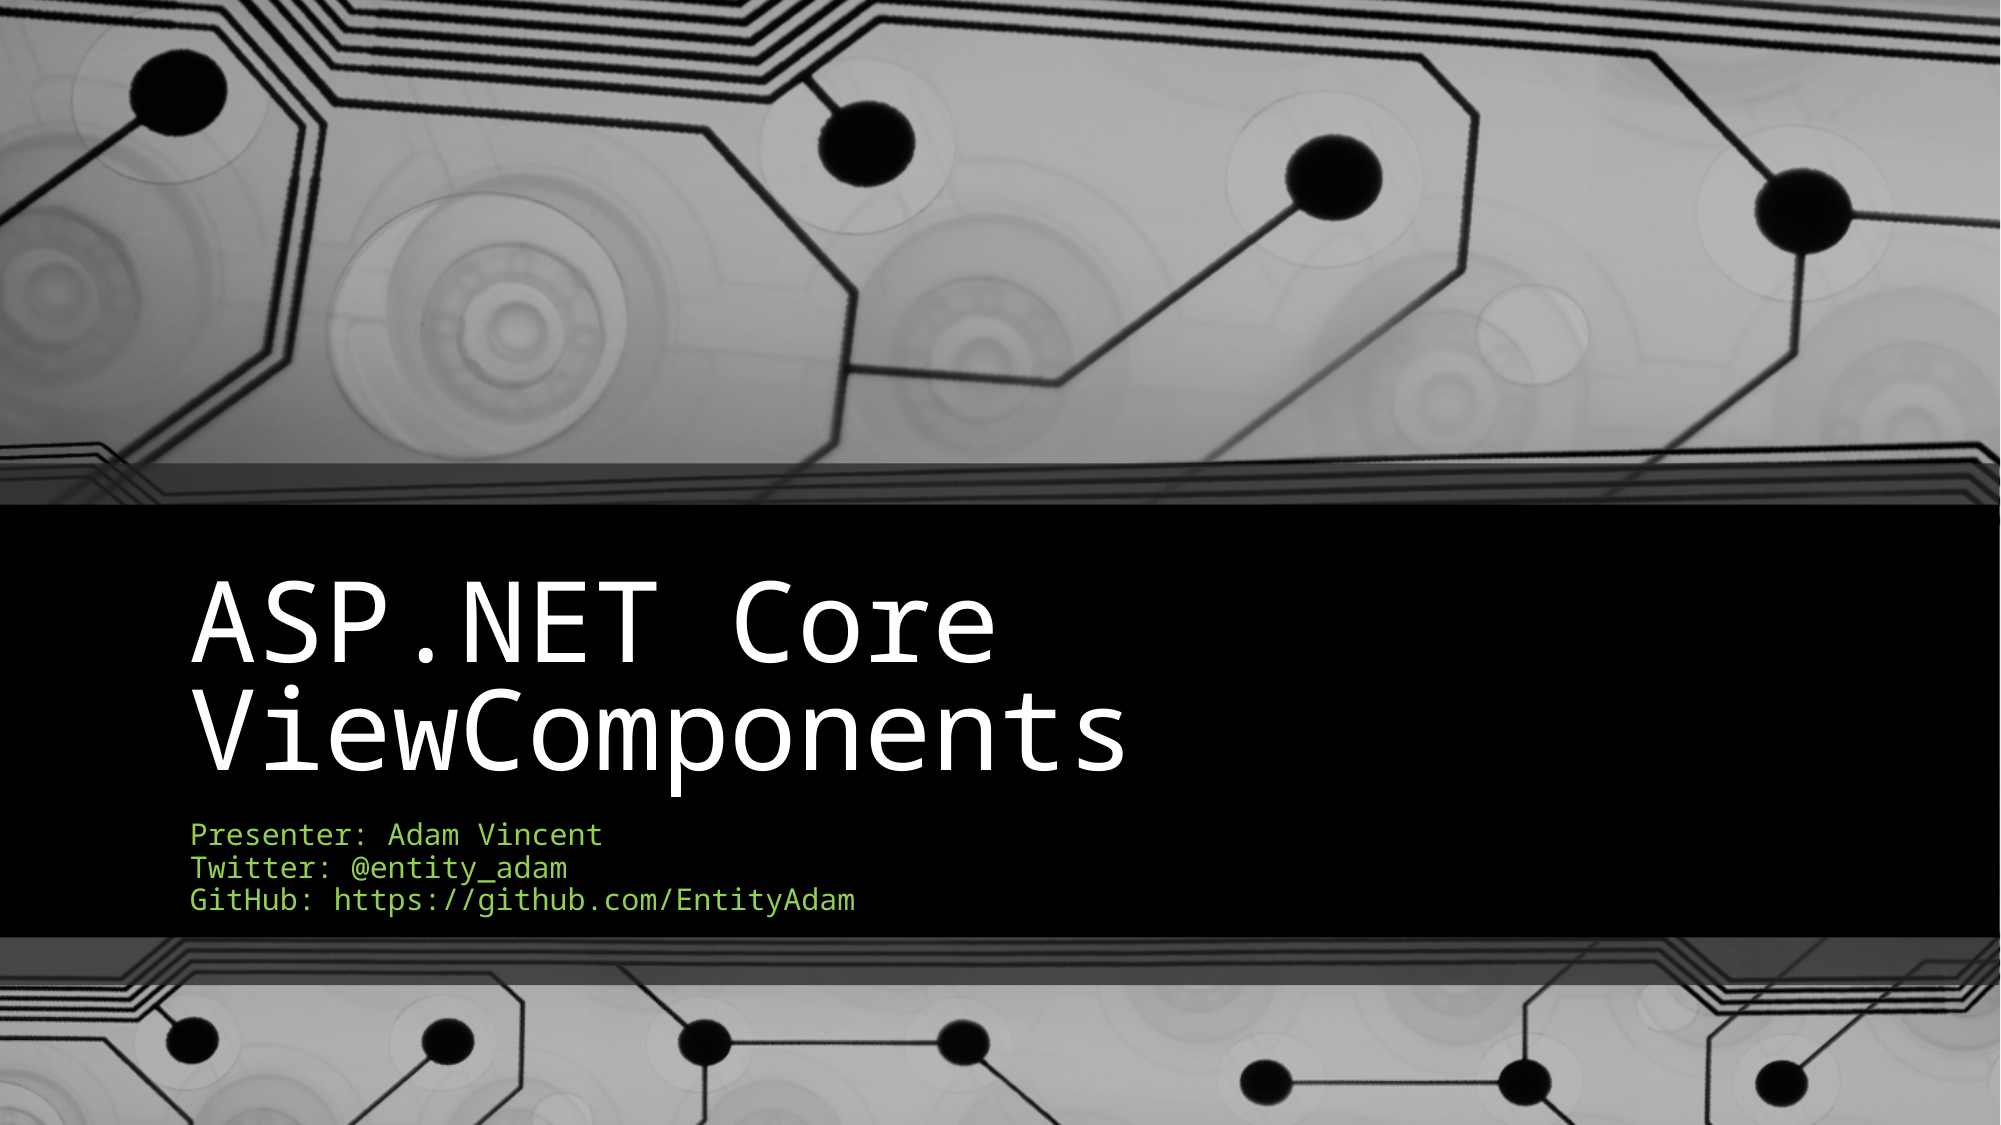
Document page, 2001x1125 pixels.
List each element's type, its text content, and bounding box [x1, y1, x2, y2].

title ASP.NET Core ViewComponents [174, 519, 1825, 800]
subtitle Presenter: Adam Vincent Twitter: @entity_adam GitHub: https://github.com/EntityAdam [174, 812, 1825, 925]
picture [0, 0, 2001, 1125]
